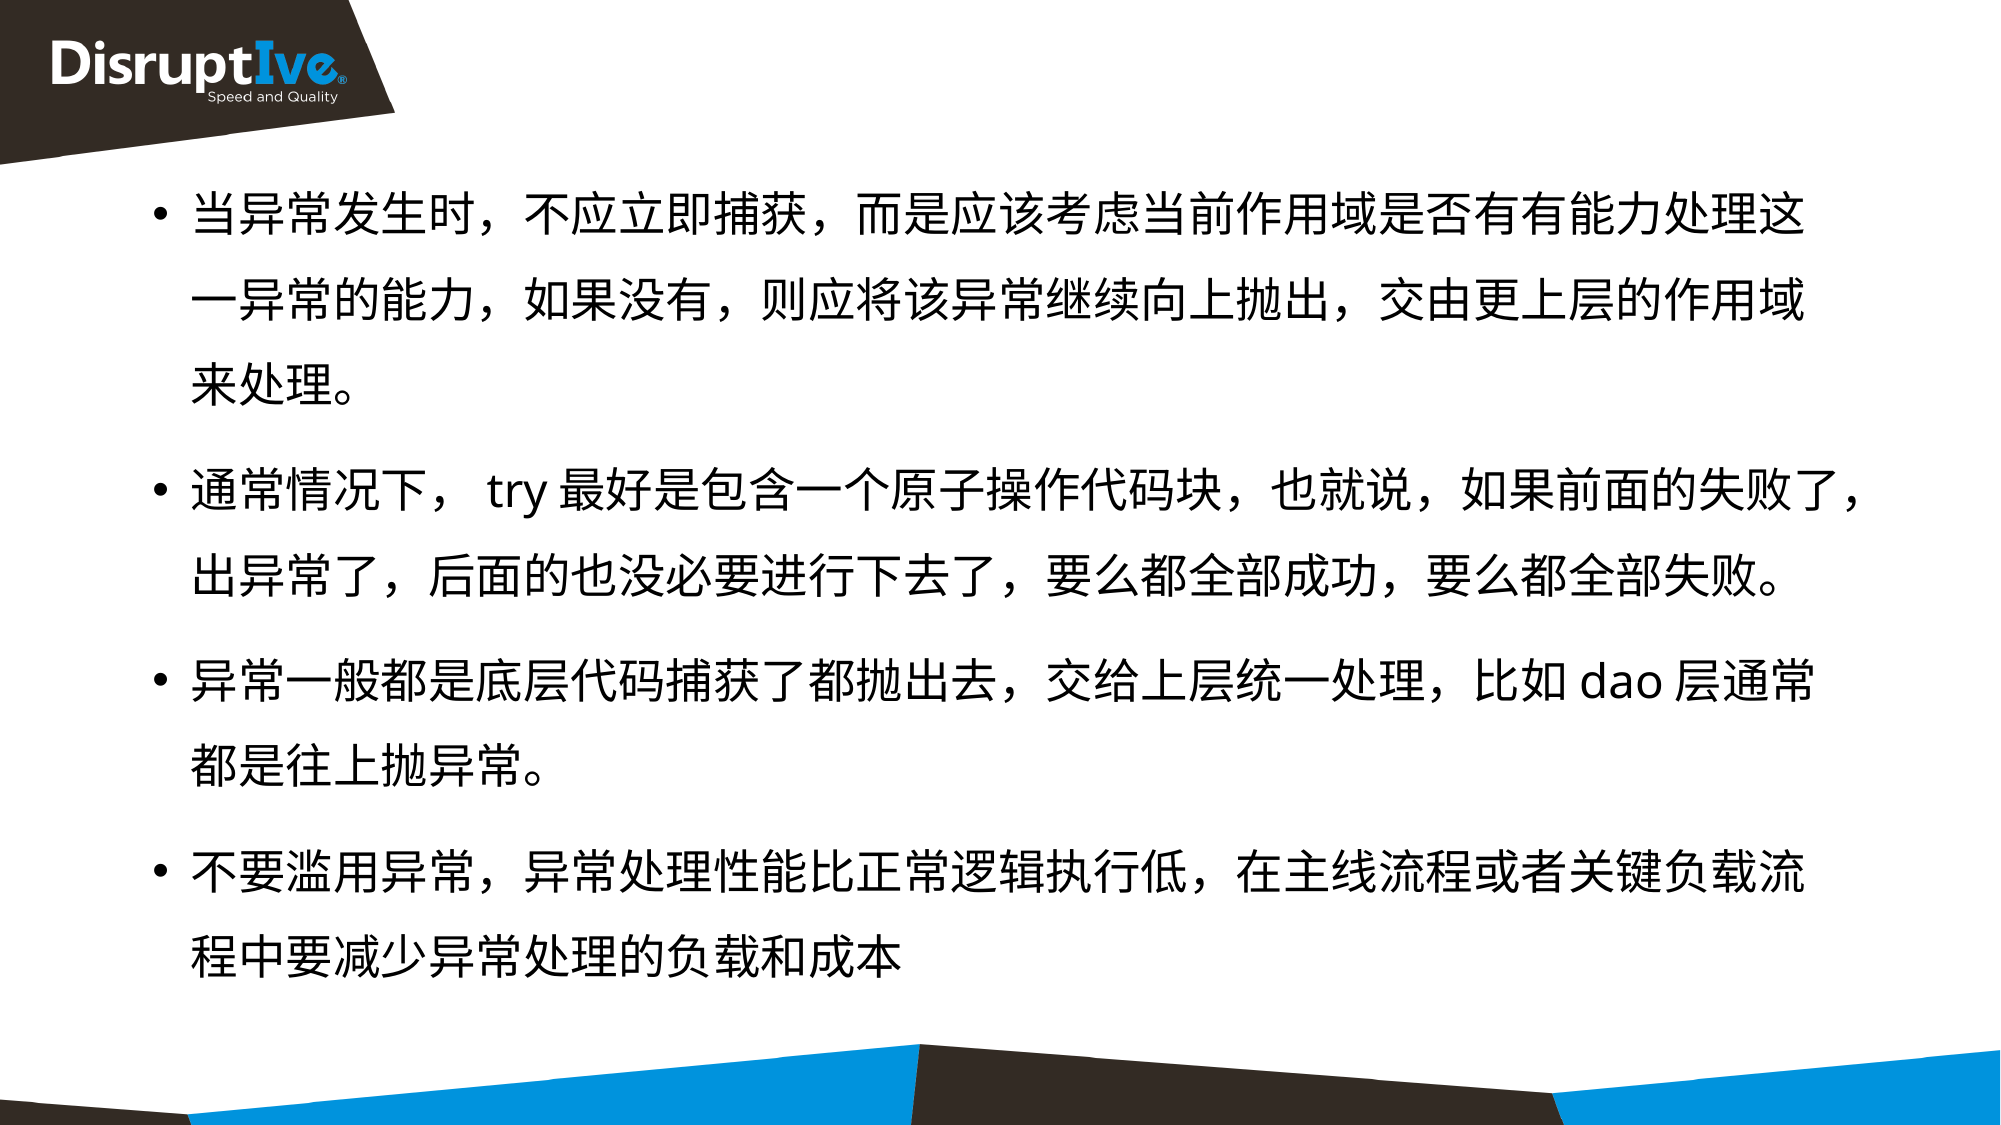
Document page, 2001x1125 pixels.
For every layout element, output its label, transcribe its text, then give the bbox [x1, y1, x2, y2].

list 当异常发生时，不应立即捕获，而是应该考虑当前作用域是否有有能力处理这一异常的能力，如果没有，则应将该异常继续向上抛出，交由更上层的作用域来处理。 通常情况下，try最好是包含一个原子操作代码块，也就说，如果前面的失败了，出异常了，后面的也没必要进行下去了，要么都全部成功，要么都全部失败。 异常一般都是底层代码捕获了都抛出去，交给上层统一处理，比如dao层通常都是往上抛异常。 不要滥用异常，异常处理性能比正常逻辑执行低，在主线流程或者关键负载流程中要减少异常处理的负载和成本 [137, 148, 1863, 1059]
picture [0, 0, 2001, 1125]
